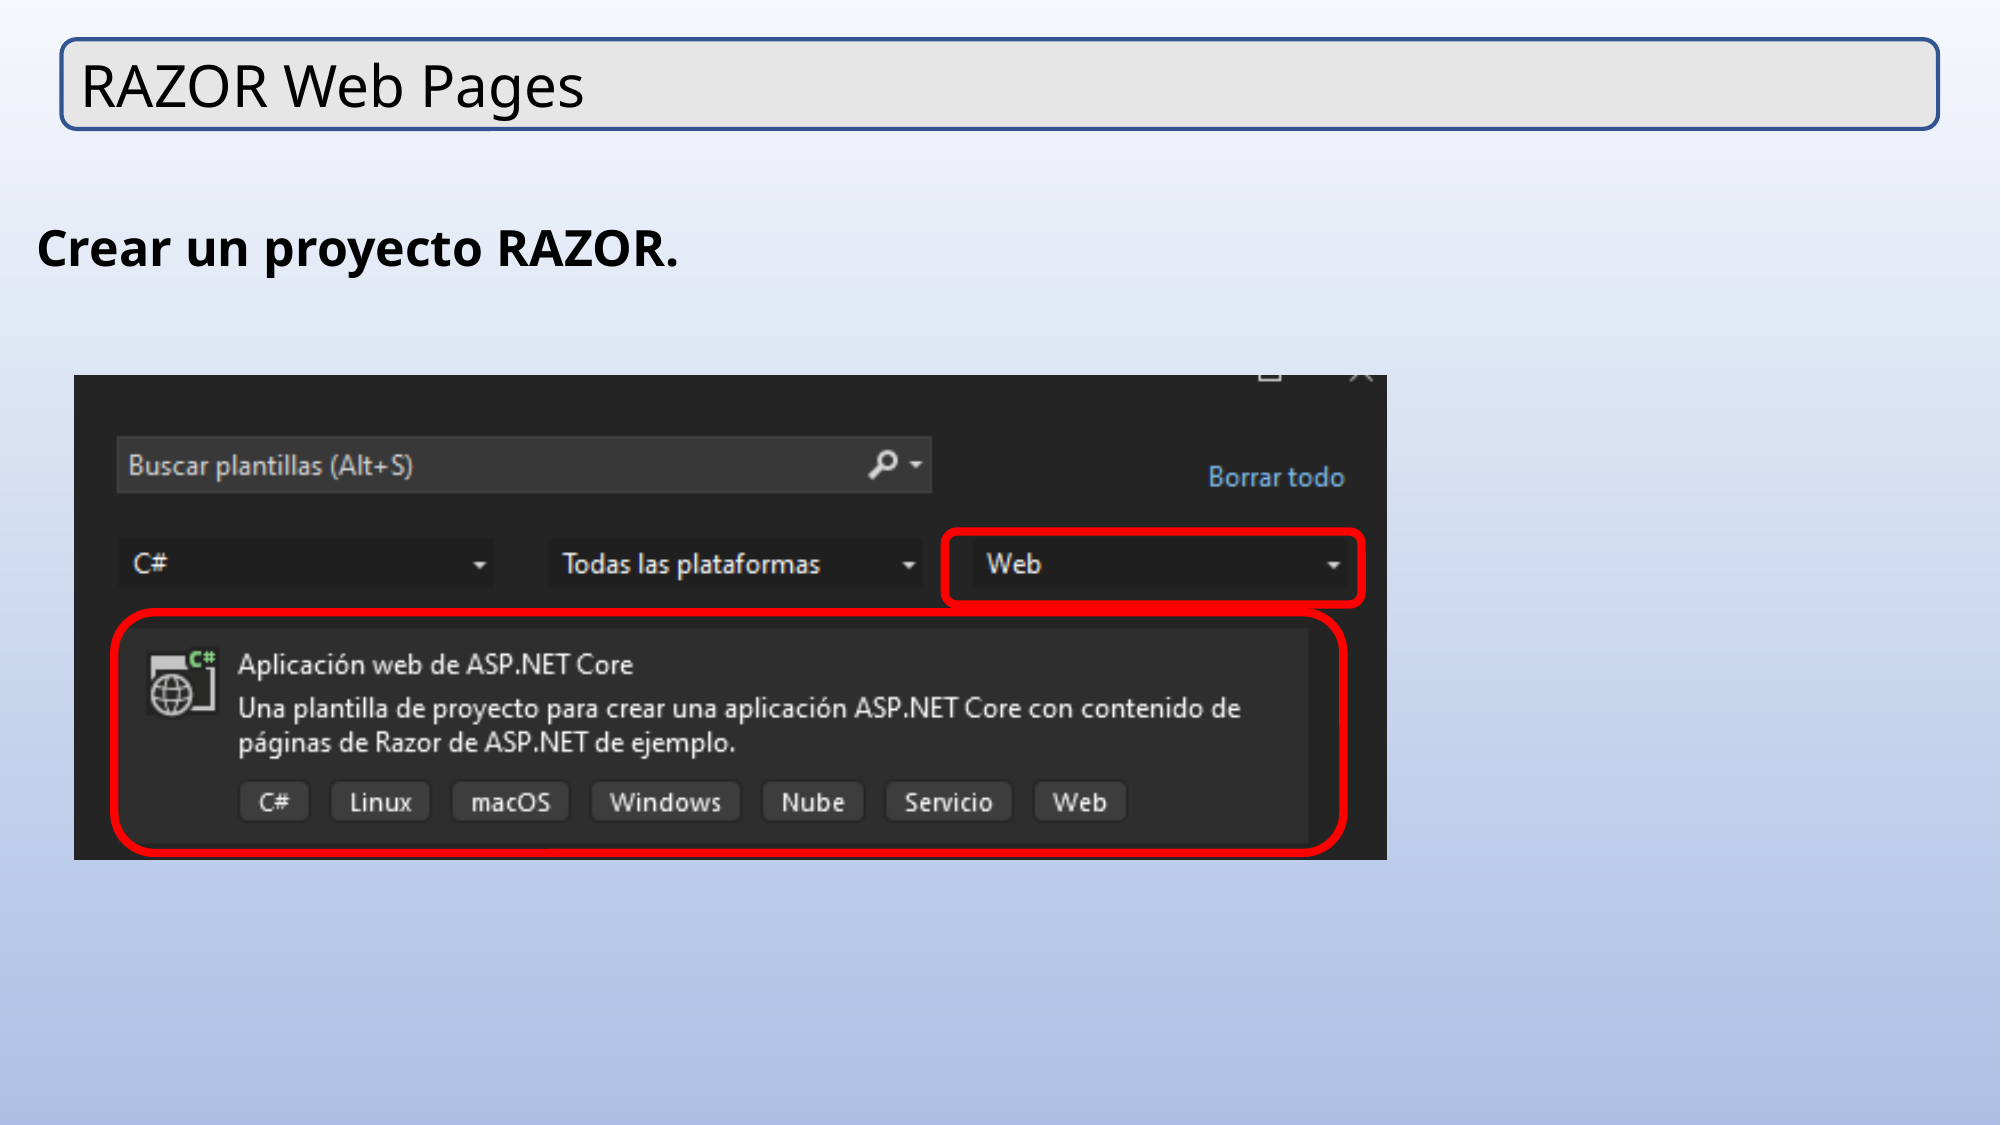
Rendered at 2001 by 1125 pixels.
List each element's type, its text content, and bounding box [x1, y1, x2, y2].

text_box Crear un proyecto RAZOR. [21, 208, 695, 284]
picture [74, 375, 1387, 860]
text_box RAZOR Web Pages [59, 37, 1941, 132]
